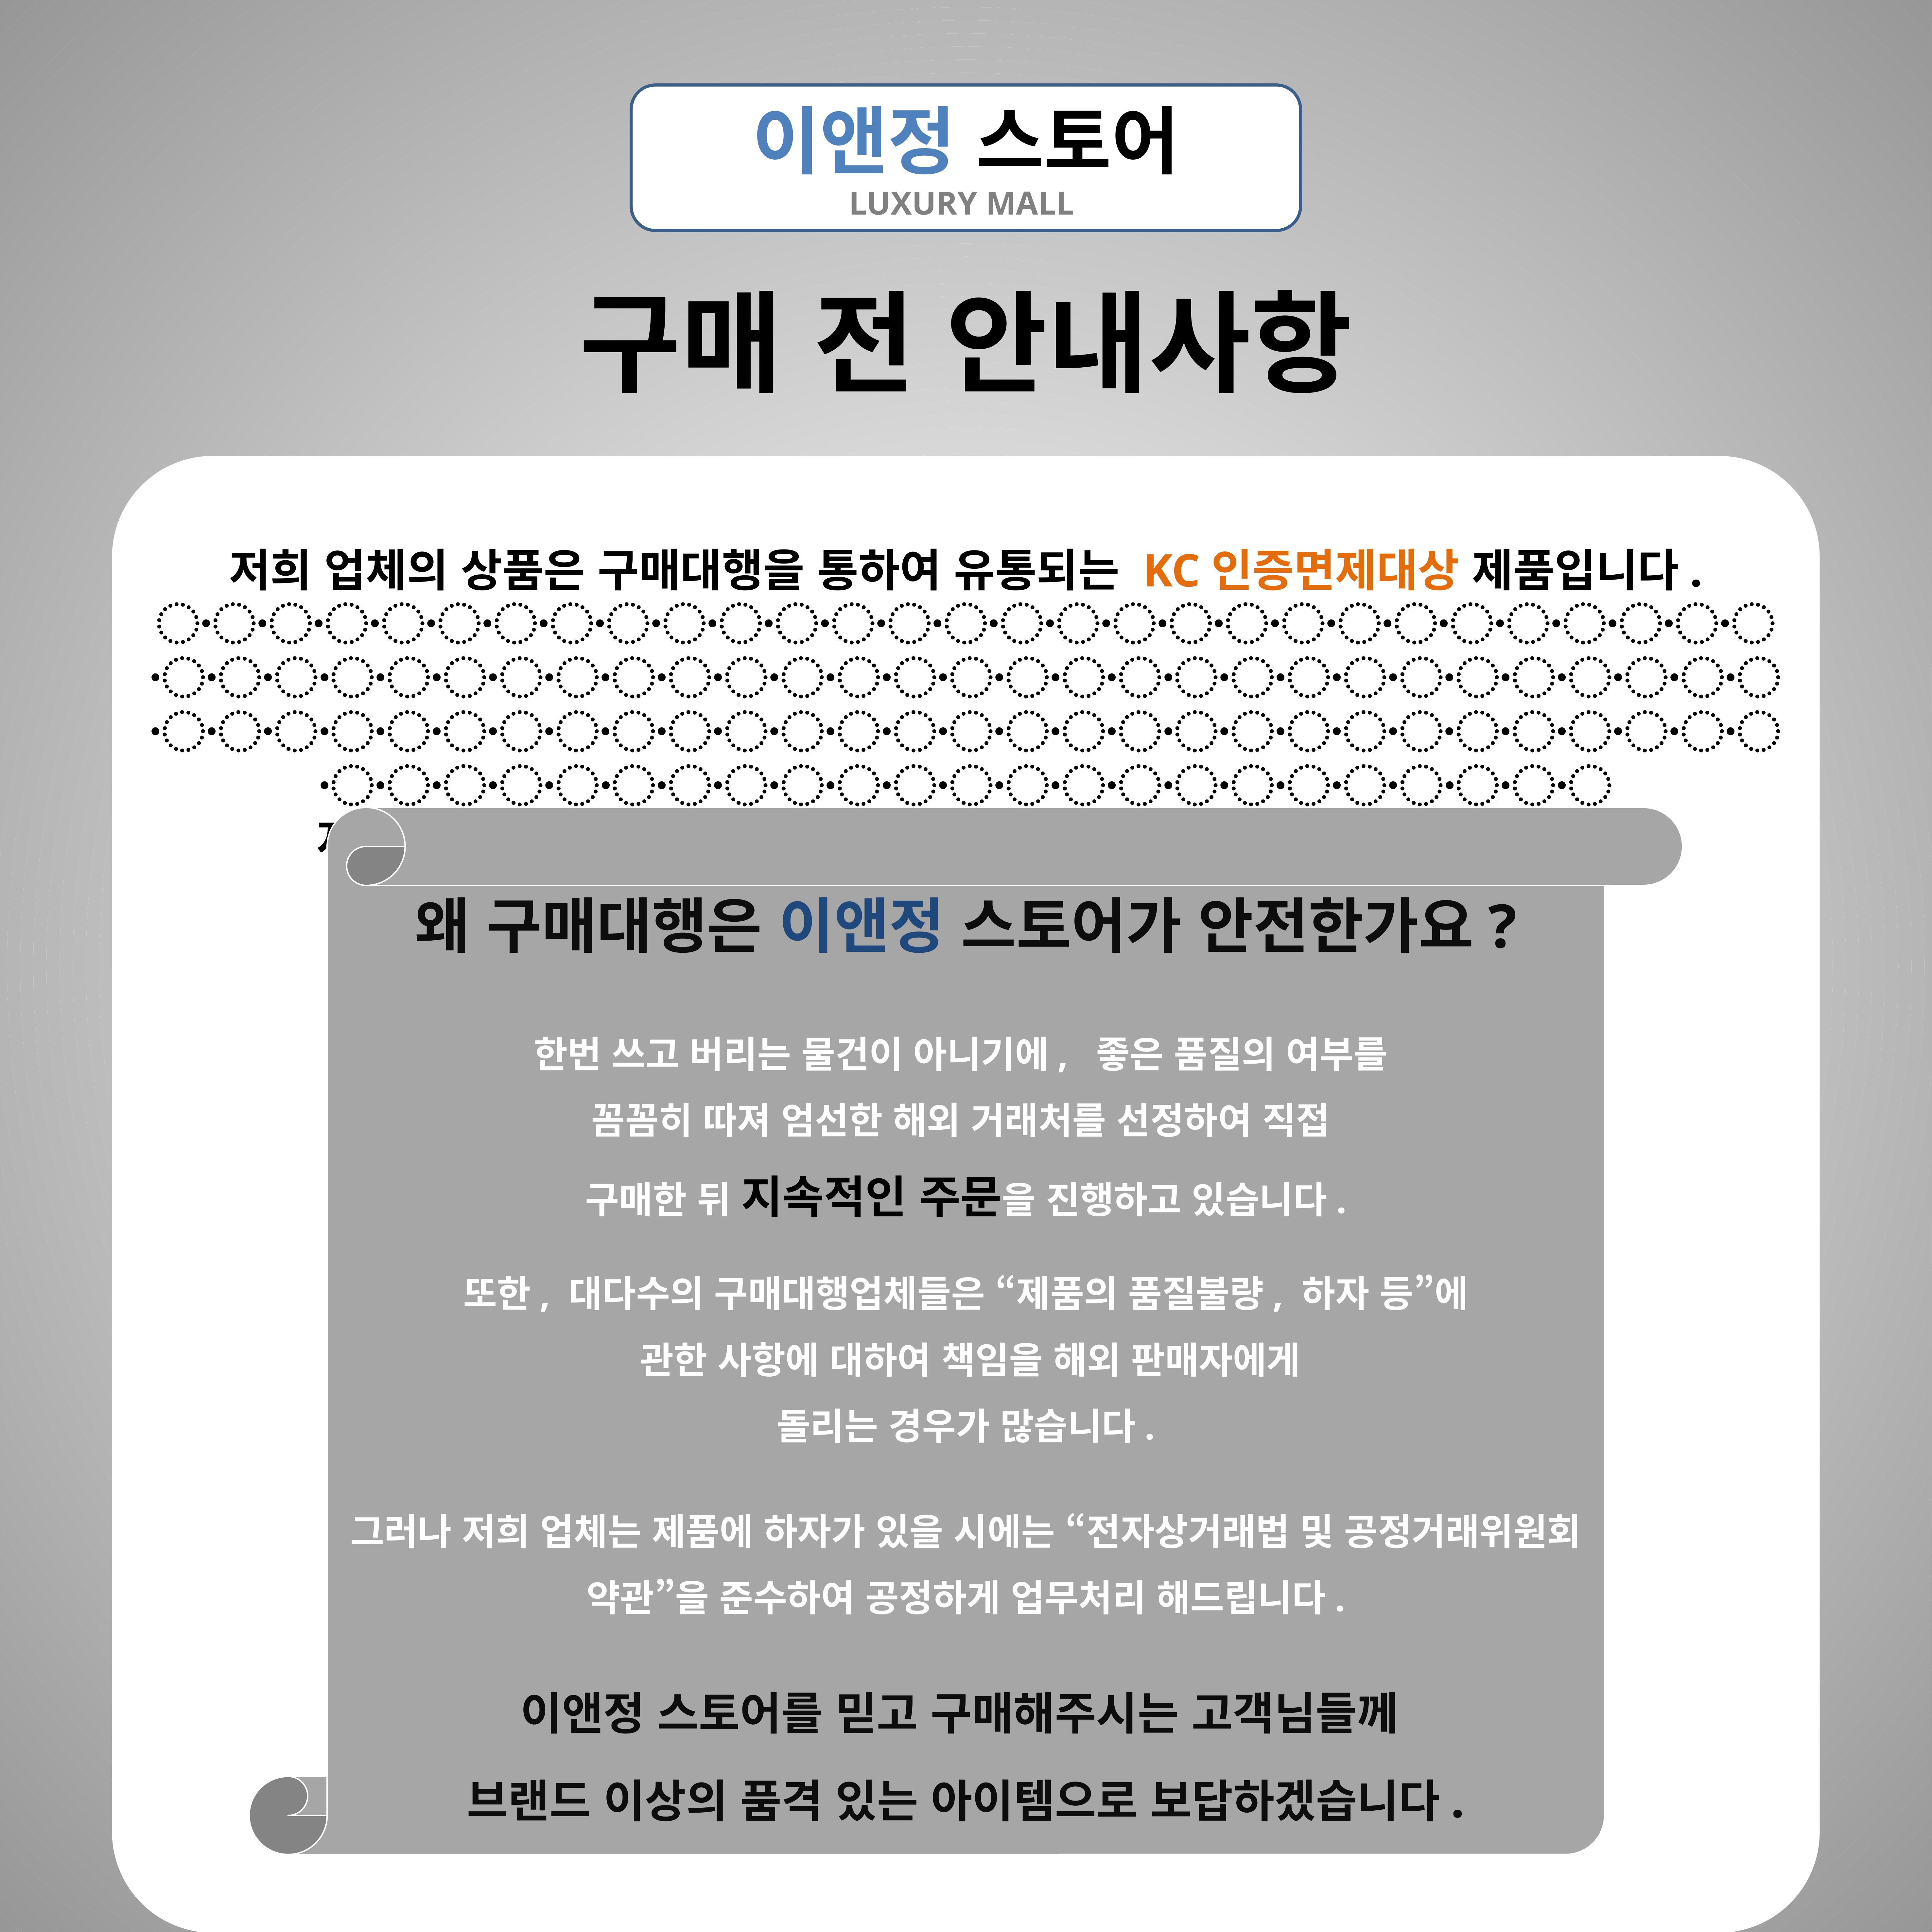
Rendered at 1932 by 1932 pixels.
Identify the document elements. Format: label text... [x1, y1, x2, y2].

text_box 구매 전 안내사항 [494, 235, 1438, 444]
text_box 왜 구매대행은 이앤정 스토어가 안전한가요? 한번 쓰고 버리는 물건이 아니기에, 좋은 품질의 여부를 꼼꼼히 따져 엄선한 해외 거래처를 선정하여 직접 구매한 뒤 지속적인 주문을 진행하고 있습니다. 또한, 대다수의 구매대행업체들은 “제품의 품질불량, 하자 등”에 관한 사항에 대하여 책임을 해외 판매자에게 돌리는 경우가 많습니다. 그러나 저희 업체는 제품에 하자가 있을 시에는 “전자상거래법 및 공정거래위원회 약관”을 준수하여 공정하게 업무처리 해드립니다. 이앤정 스토어를 믿고 구매해주시는 고객님들께 브랜드 이상의 품격 있는 아이템으로 보답하겠습니다. [248, 807, 1683, 1855]
text_box 이앤정 스토어 LUXURY MALL [630, 84, 1301, 231]
text_box 저희 업체의 상품은 구매대행을 통하여 유통되는 KC인증면제대상 제품입니다. 〮〮〮〮〮〮〮〮〮〮〮〮〮〮〮〮〮〮〮〮〮〮〮〮〮〮〮〮〮〮〮〮〮〮〮〮〮〮〮〮〮〮〮〮〮〮〮〮〮〮〮〮〮〮〮〮〮〮〮〮〮〮〮〮〮〮〮〮〮〮〮〮〮〮〮〮〮〮〮〮〮〮〮〮〮〮〮〮〮〮〮〮〮〮〮〮〮〮〮〮〮〮〮〮〮〮〮〮〮 저희는 해외 오픈마켓 상품을 구매대행하는 해외구매대행 업체입니다. 아래 내용을 확인하시고 이용 부탁 드립니다. [111, 455, 1820, 1932]
